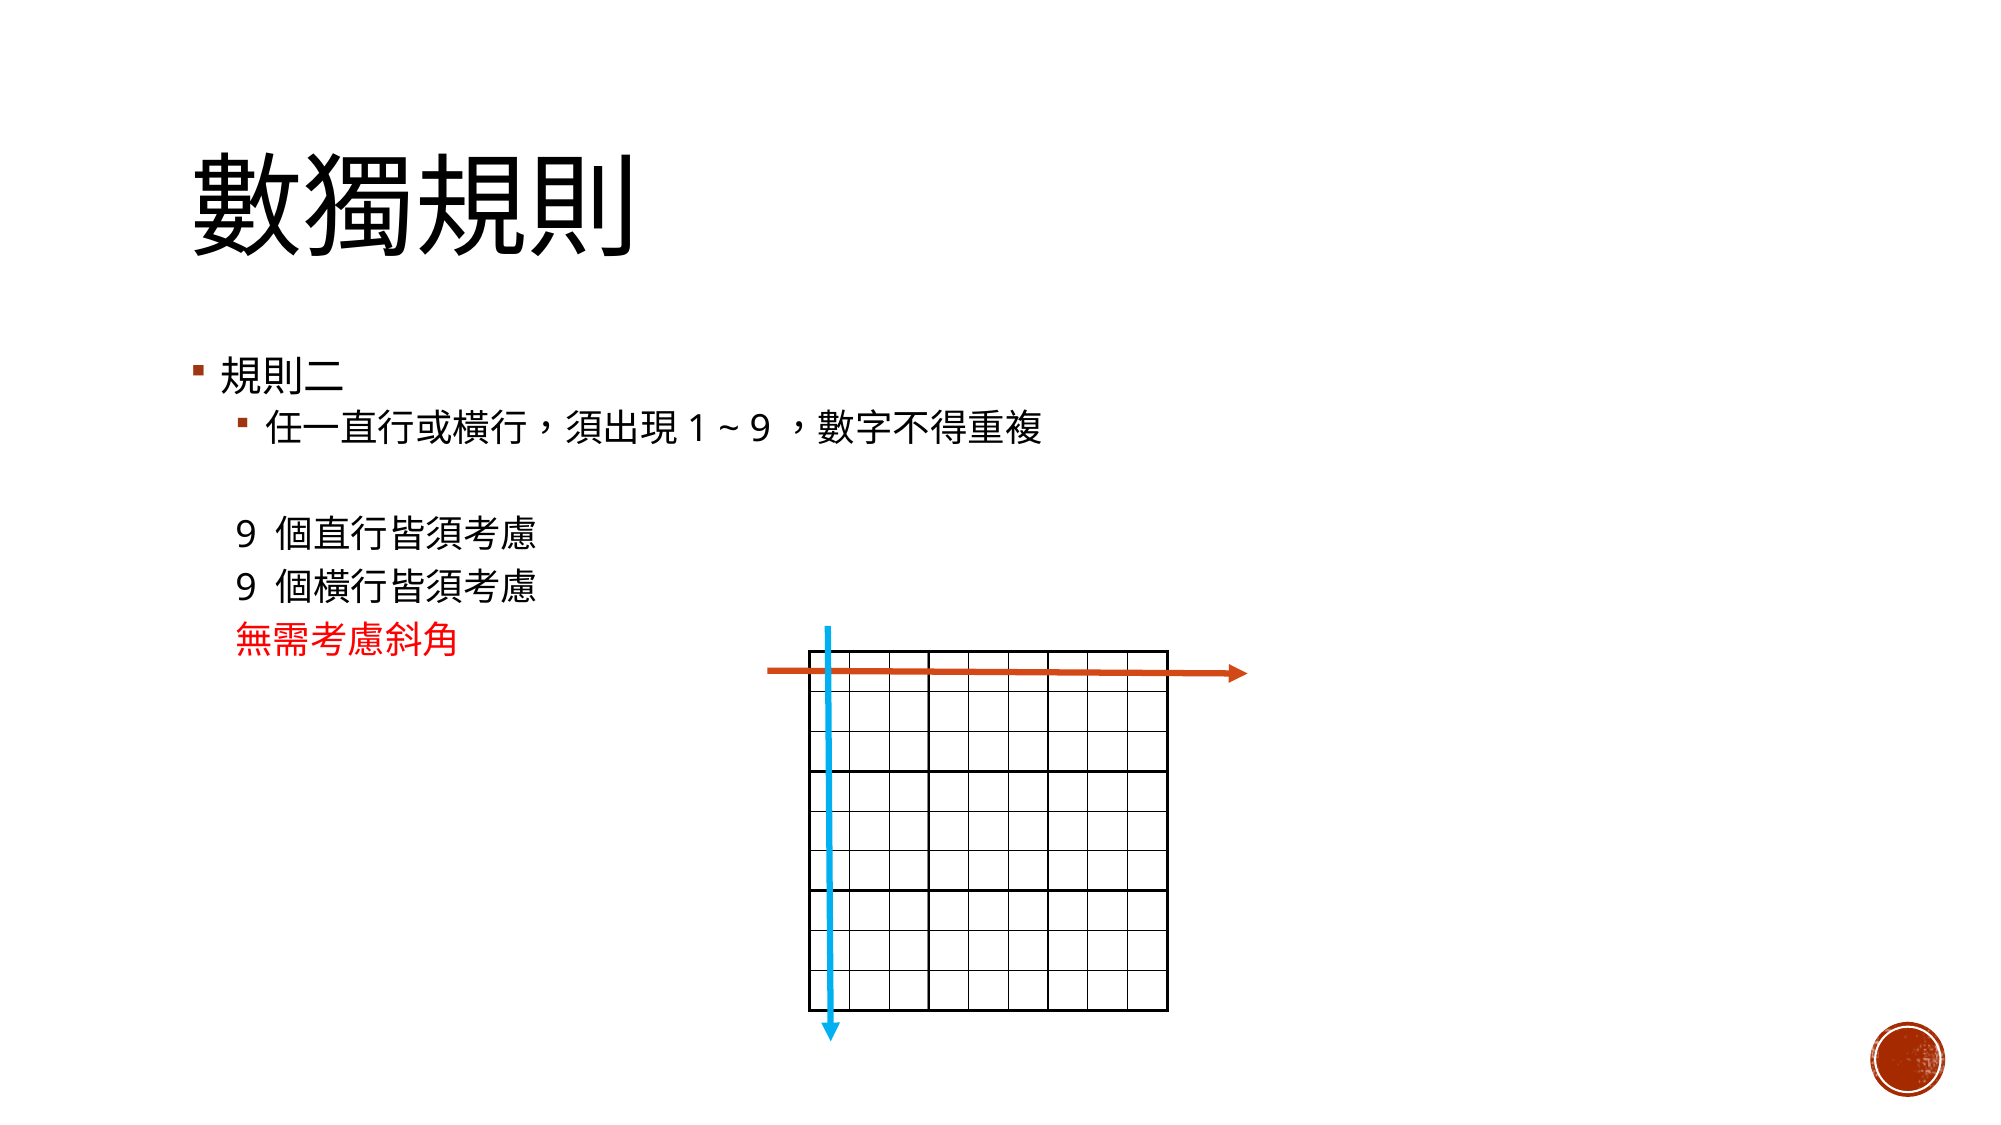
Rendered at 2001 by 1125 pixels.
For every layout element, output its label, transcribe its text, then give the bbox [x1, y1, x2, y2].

picture [832, 648, 1170, 670]
title 數獨規則 [175, 79, 1826, 344]
list 規則二 任一直行或橫行，須出現1 ~ 9，數字不得重複 9 個直行皆須考慮 9 個橫行皆須考慮 無需考慮斜角 [175, 348, 1826, 1013]
picture [806, 648, 824, 670]
picture [806, 675, 827, 1013]
picture [832, 675, 1170, 1013]
